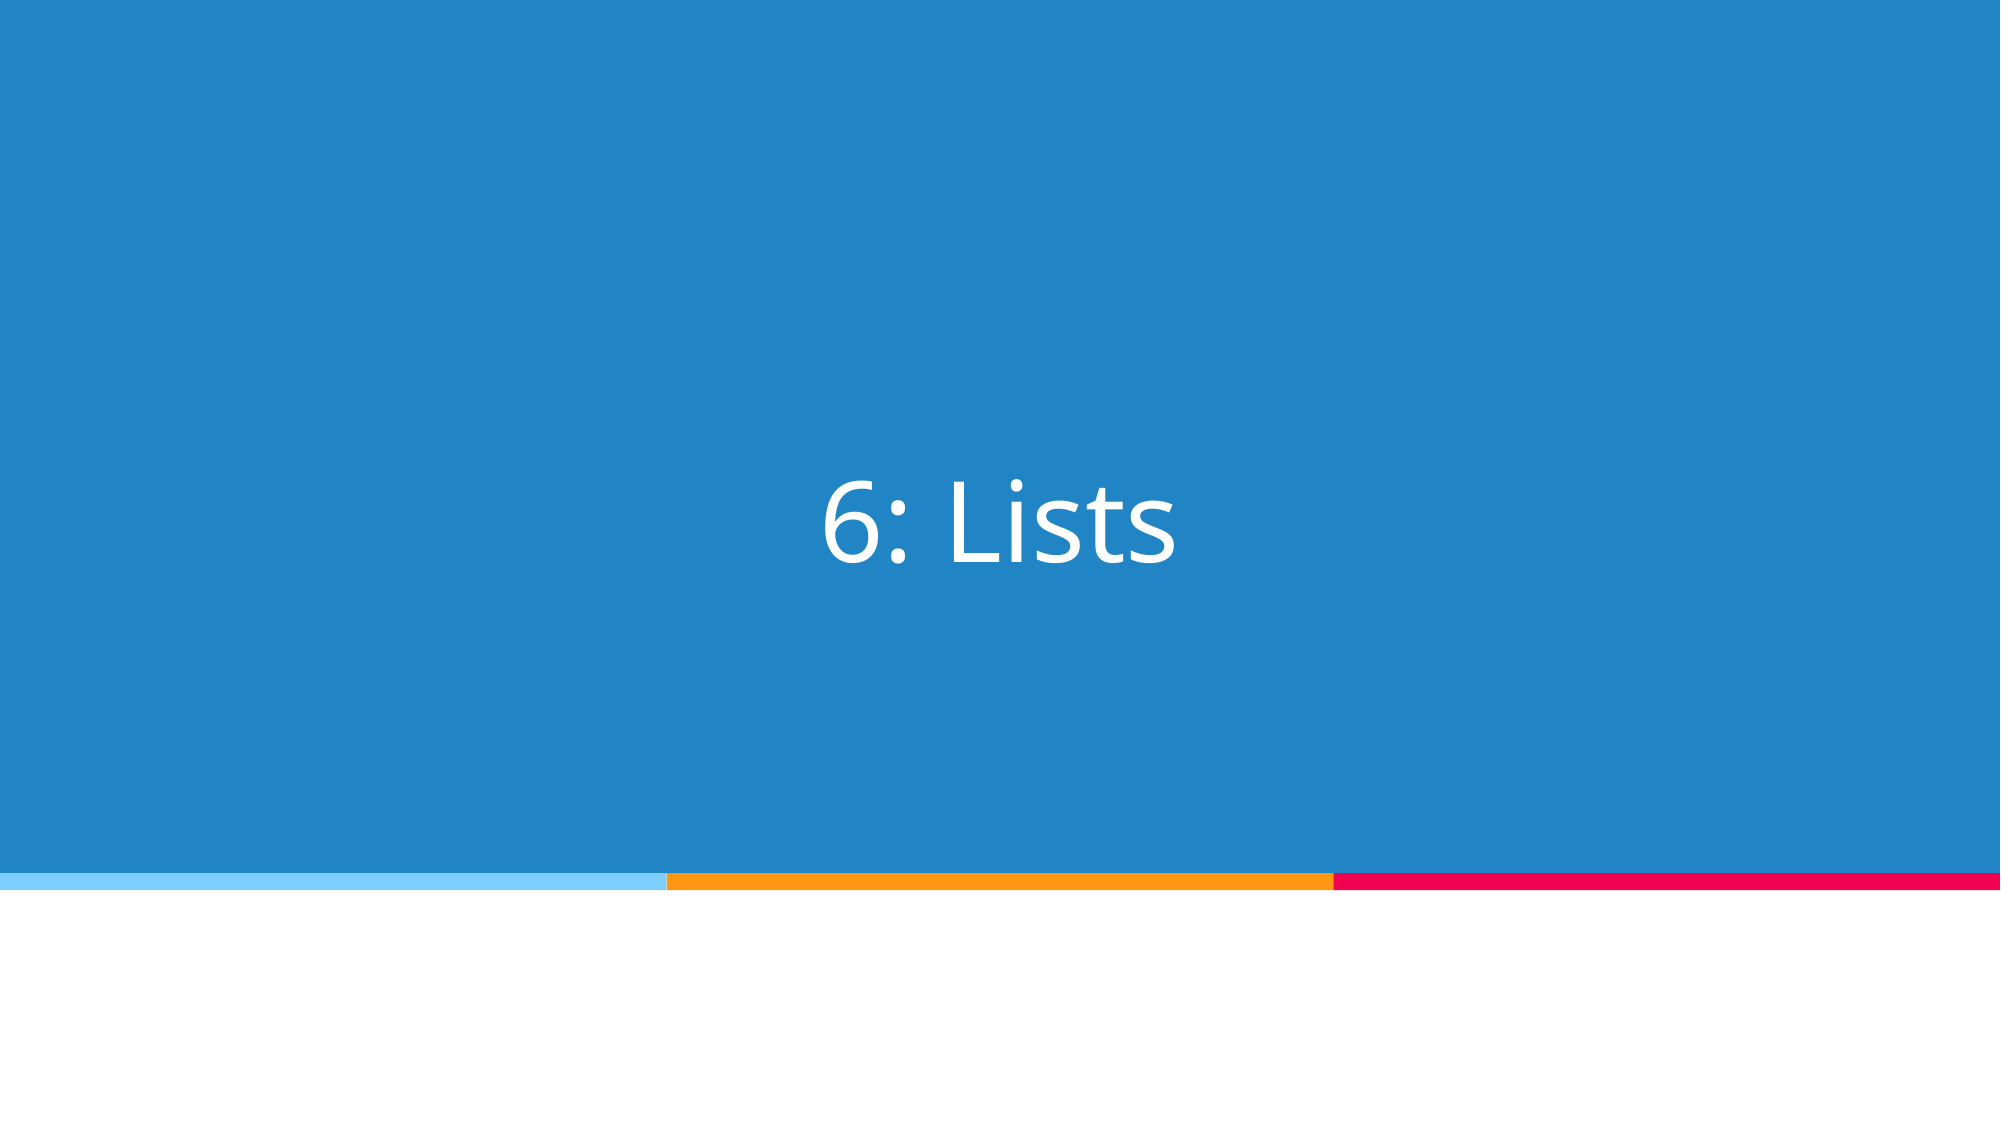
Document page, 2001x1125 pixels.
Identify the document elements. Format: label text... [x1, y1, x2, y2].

title 6: Lists [150, 346, 1850, 600]
